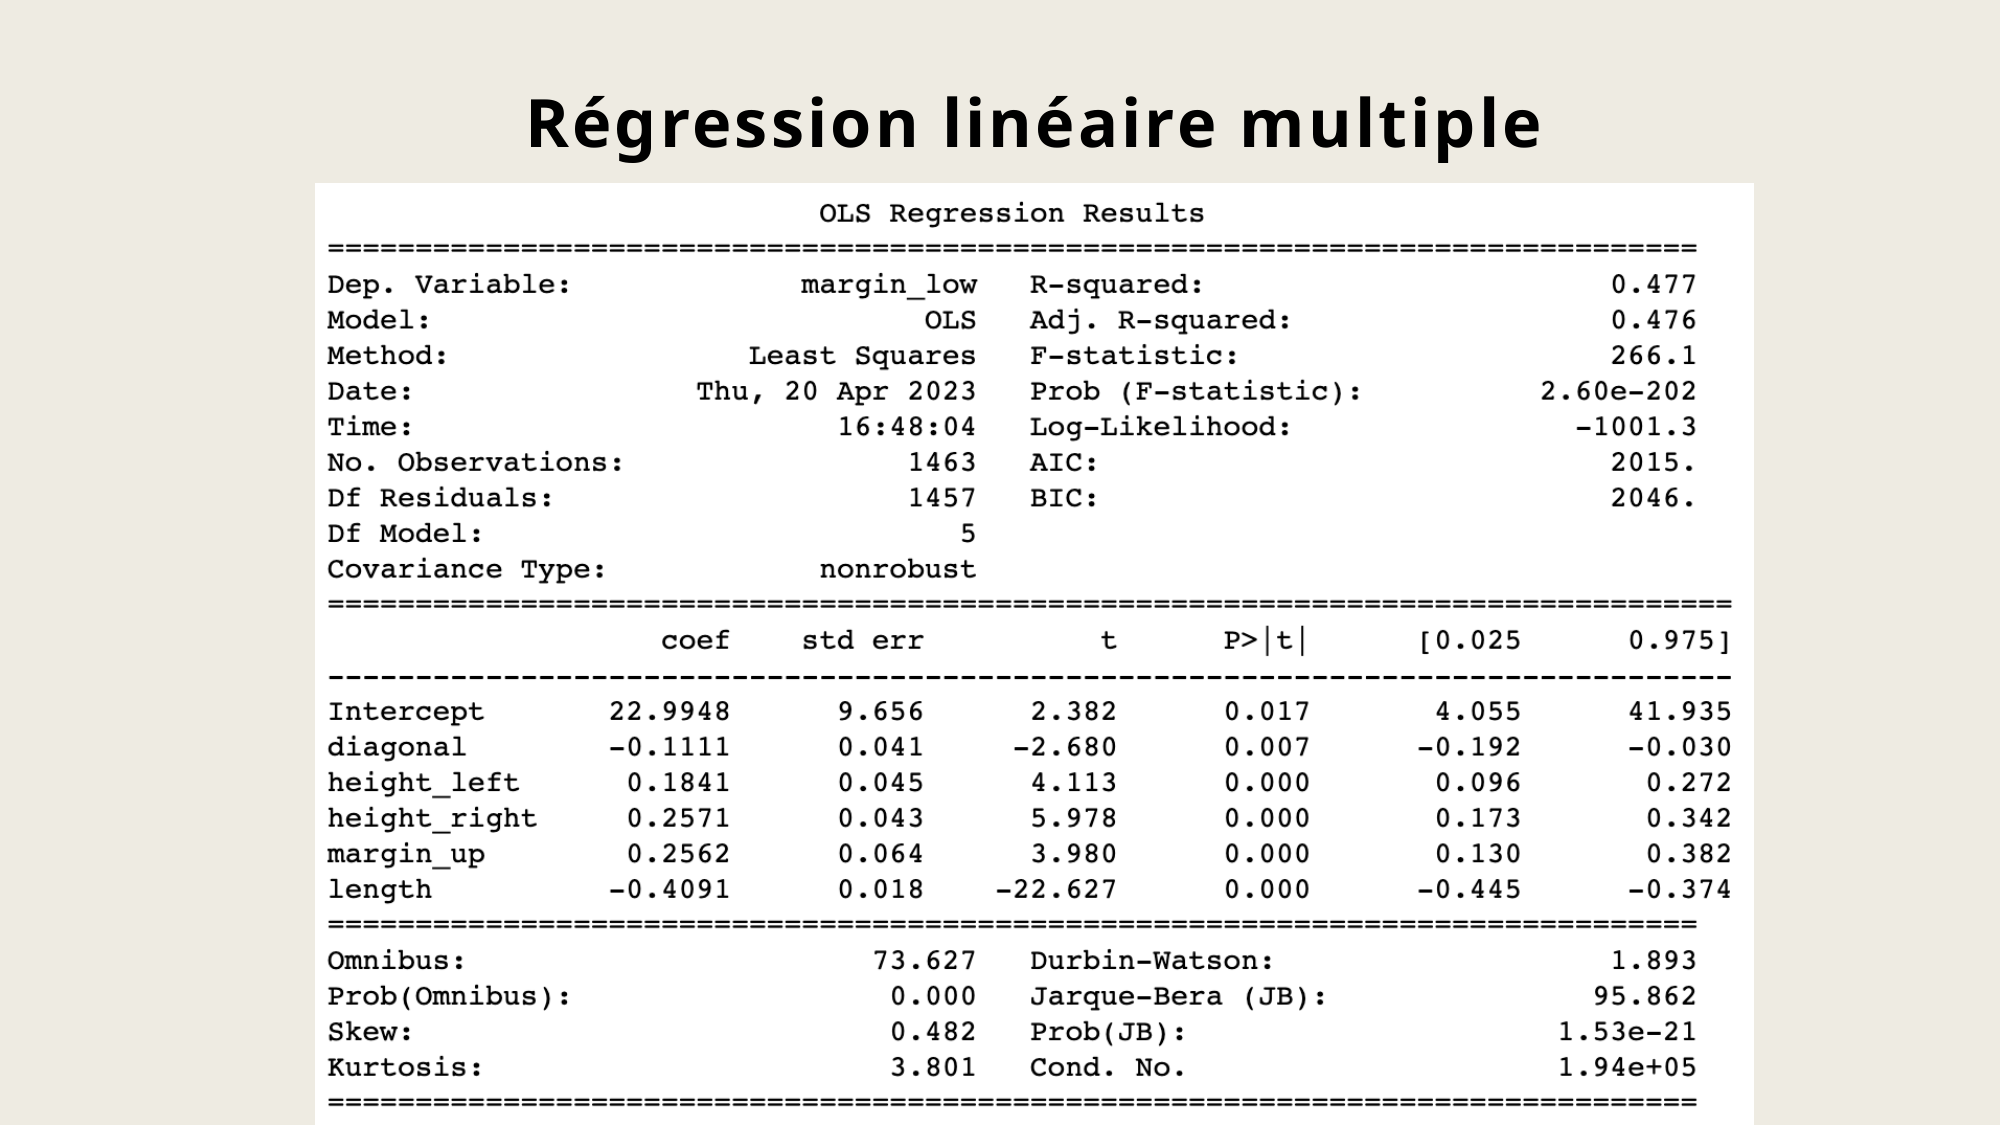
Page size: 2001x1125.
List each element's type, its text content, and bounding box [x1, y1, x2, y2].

picture [314, 183, 1754, 1125]
title Régression linéaire multiple [315, 30, 1754, 183]
